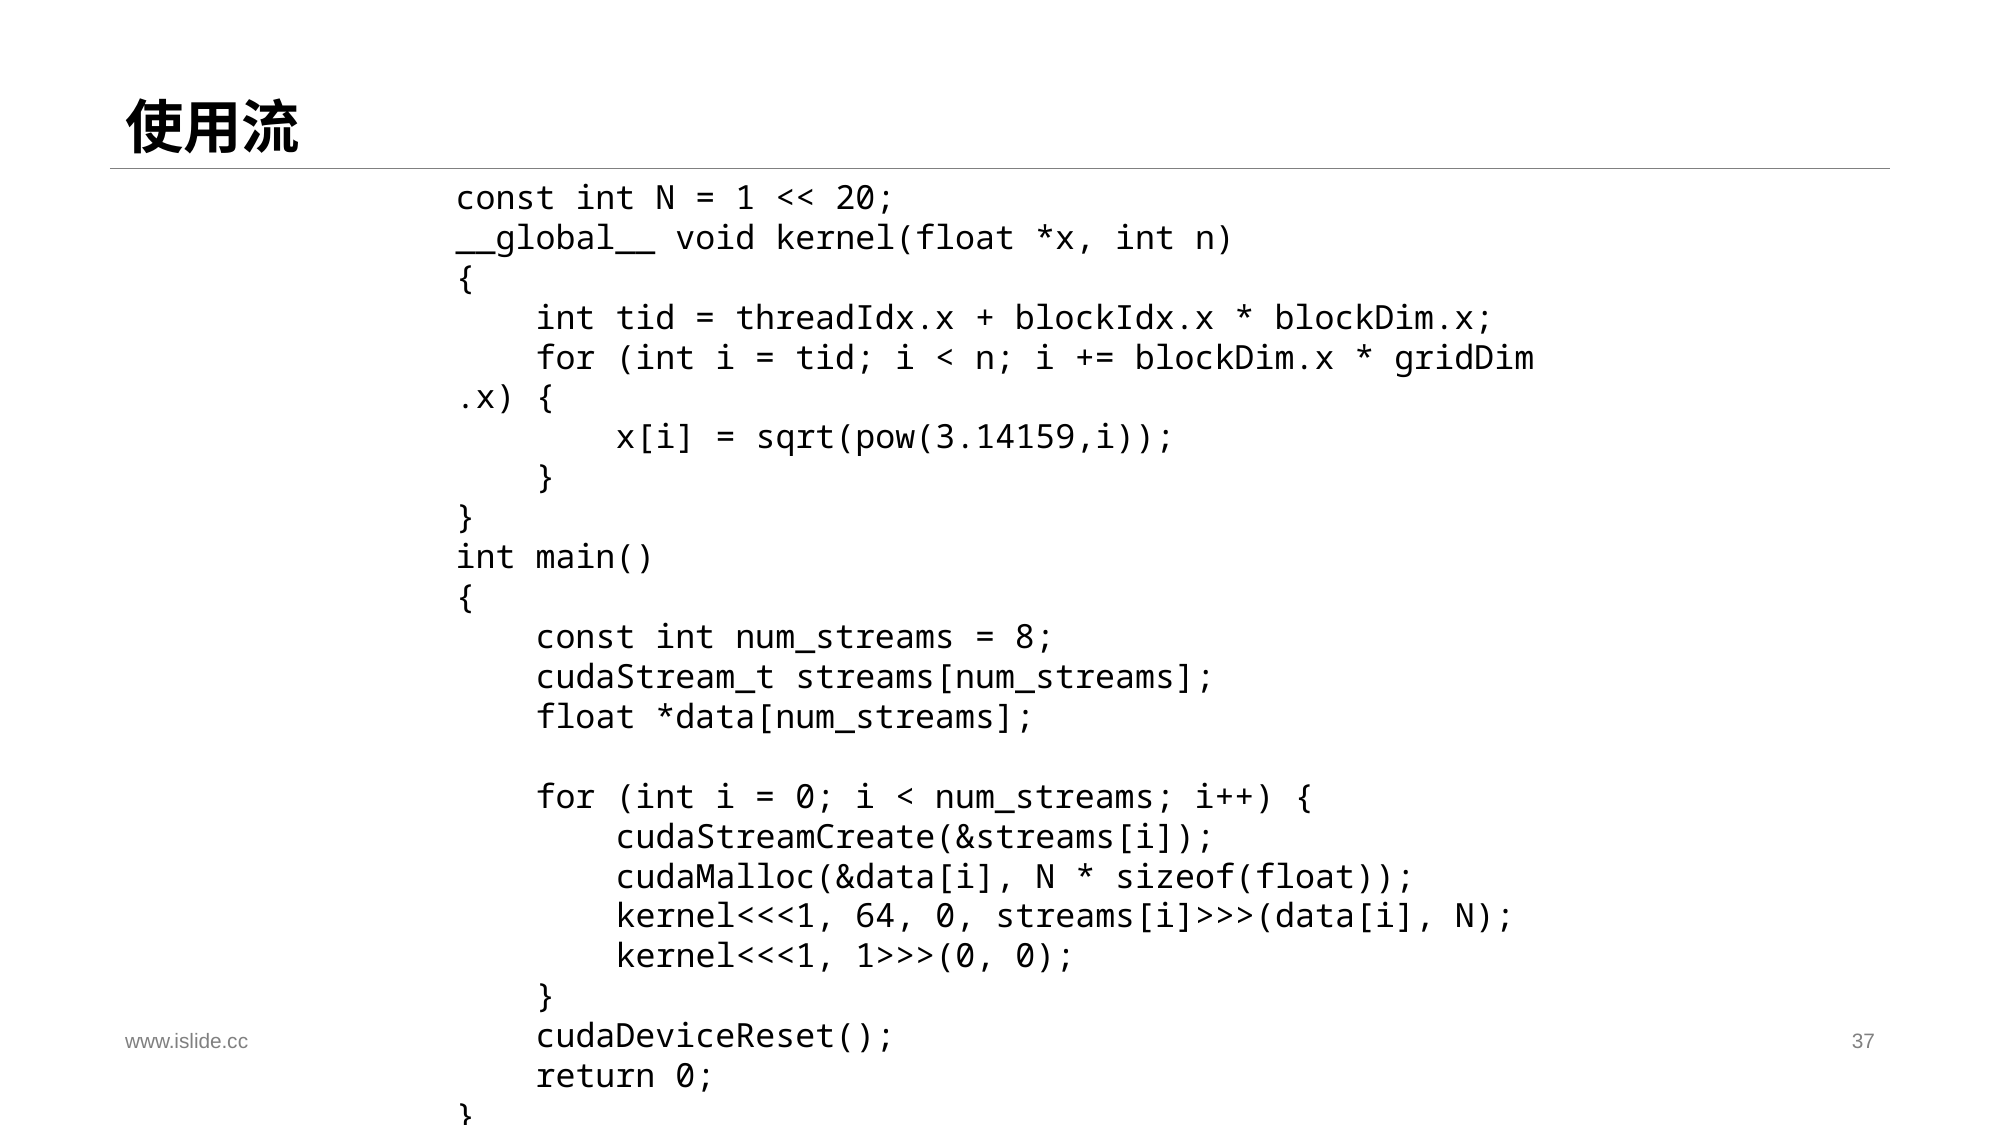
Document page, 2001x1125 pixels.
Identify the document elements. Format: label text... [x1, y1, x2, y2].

text_box const int N = 1 << 20; __global__ void kernel(float *x, int n) { int tid = threadIdx.x + blockIdx.x * blockDim.x; for (int i = tid; i < n; i += blockDim.x * gridDim.x) { x[i] = sqrt(pow(3.14159,i)); } } int main() { const int num_streams = 8; cudaStream_t streams[num_streams]; float *data[num_streams]; for (int i = 0; i < num_streams; i++) { cudaStreamCreate(&streams[i]); cudaMalloc(&data[i], N * sizeof(float)); kernel<<<1, 64, 0, streams[i]>>>(data[i], N); kernel<<<1, 1>>>(0, 0); } cudaDeviceReset(); return 0; } [440, 168, 1559, 1125]
footer www.islide.cc [109, 1023, 440, 1058]
slide_number 37 [1559, 1023, 1890, 1058]
title 使用流 [109, 0, 1890, 169]
